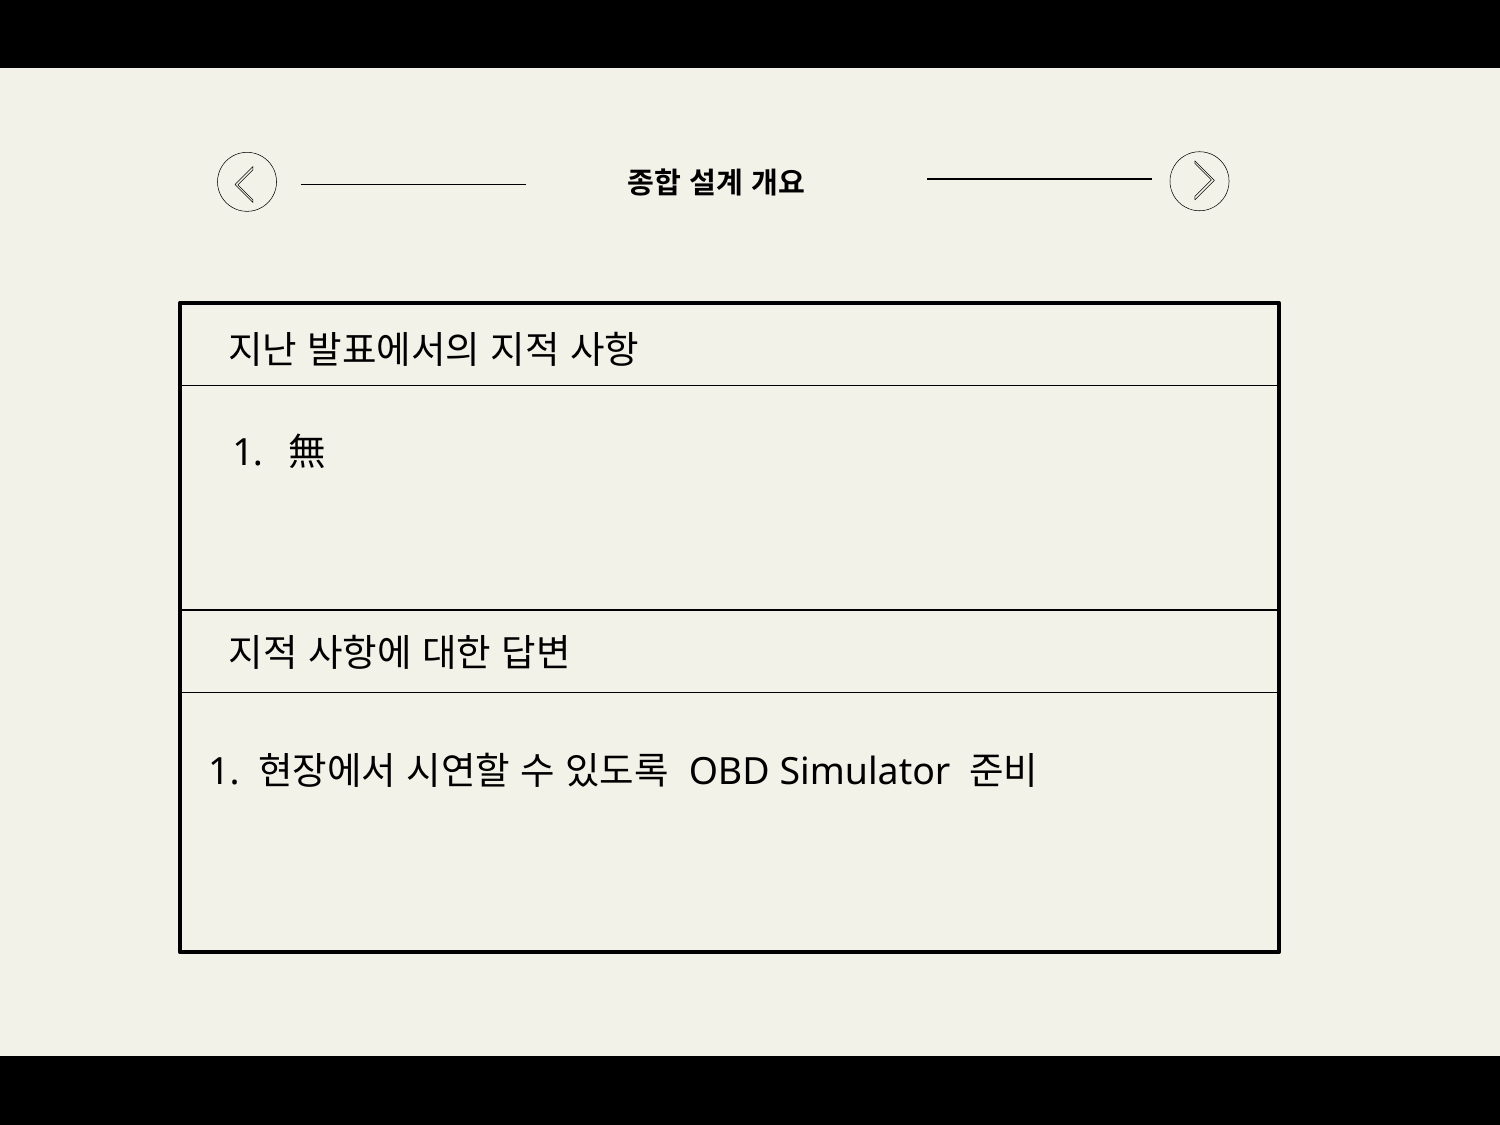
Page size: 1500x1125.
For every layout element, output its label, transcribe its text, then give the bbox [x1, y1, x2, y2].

text_box [1192, 158, 1217, 202]
text_box [233, 164, 256, 205]
text_box [0, 1056, 1500, 1125]
text_box 지적 사항에 대한 답변 [214, 621, 1258, 682]
text_box [215, 150, 279, 214]
text_box [0, 0, 1500, 68]
text_box 지난 발표에서의 지적 사항 [213, 318, 655, 379]
text_box [1167, 149, 1232, 213]
text_box [178, 301, 1281, 954]
text_box 1. 현장에서 시연할 수 있도록 OBD Simulator 준비 [193, 739, 1258, 800]
text_box 無 [217, 420, 1230, 481]
text_box 종합 설계 개요 [612, 156, 821, 207]
